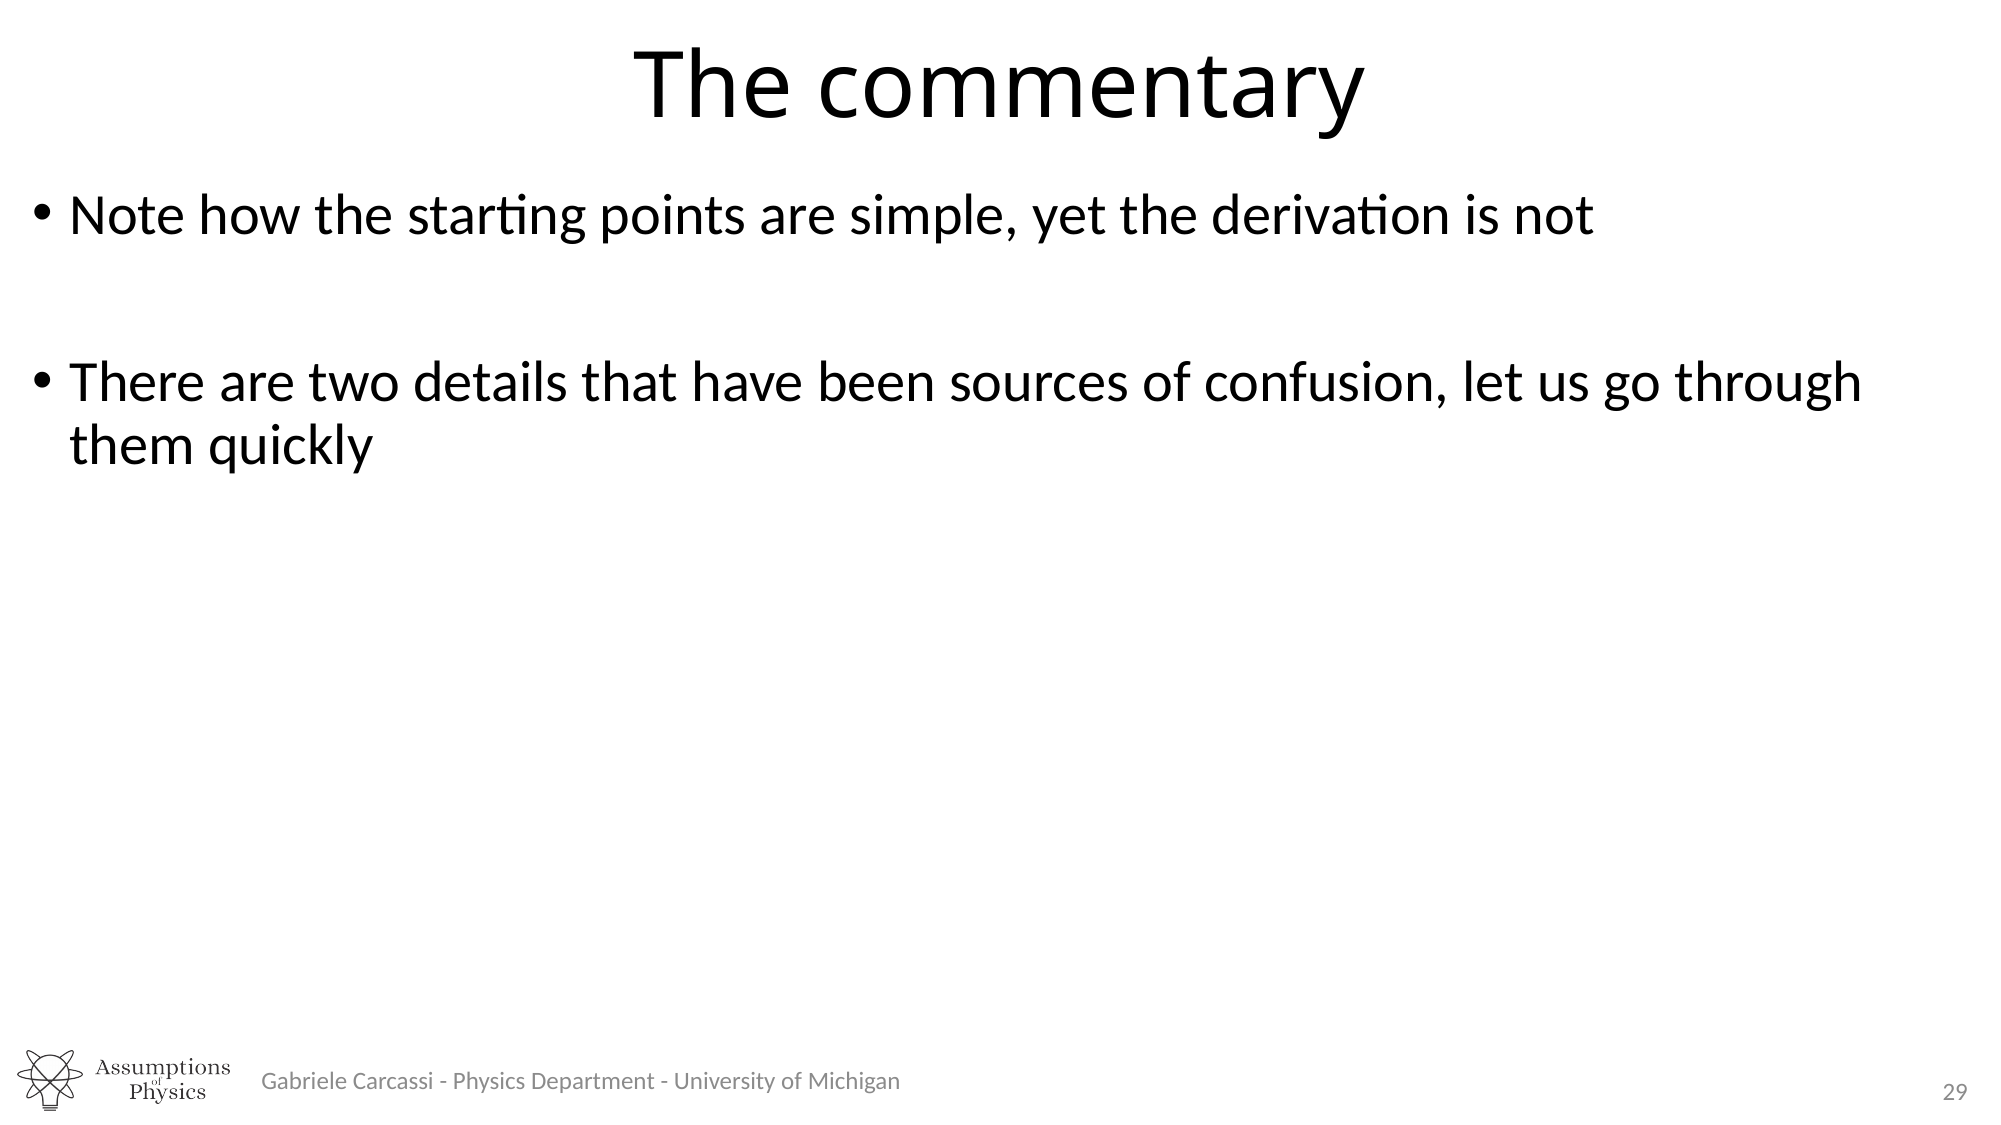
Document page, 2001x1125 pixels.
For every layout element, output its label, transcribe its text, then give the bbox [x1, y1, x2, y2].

footer Gabriele Carcassi - Physics Department - University of Michigan [246, 1049, 1226, 1110]
list Note how the starting points are simple, yet the derivation is not There are two details that have been sources of confusion, let us go through them quickly [17, 176, 1983, 1031]
slide_number 29 [1891, 1072, 1983, 1110]
picture [95, 1058, 230, 1104]
picture [17, 1050, 83, 1111]
title The commentary [17, 13, 1983, 162]
